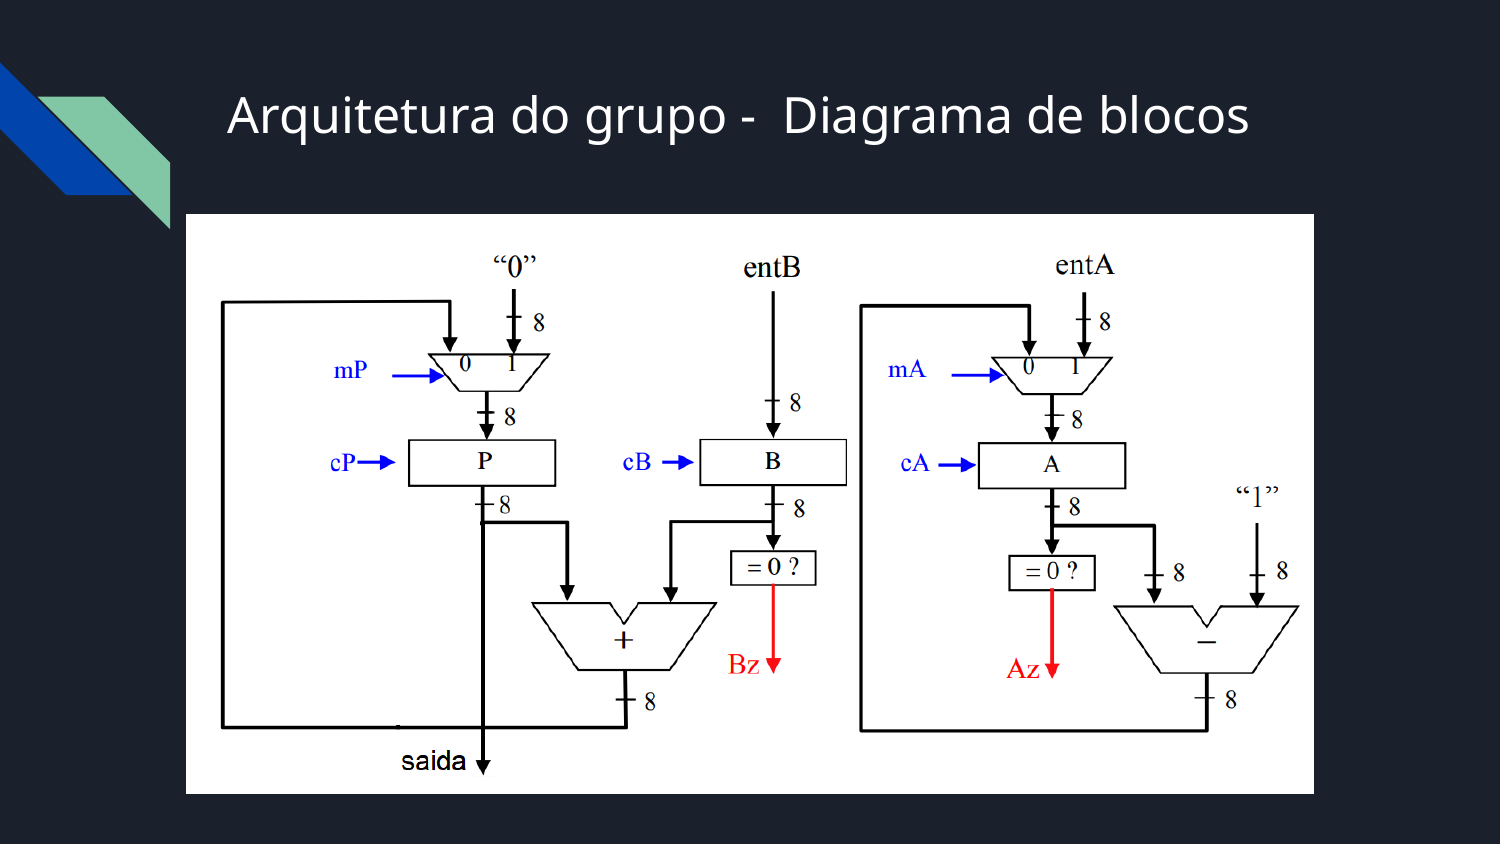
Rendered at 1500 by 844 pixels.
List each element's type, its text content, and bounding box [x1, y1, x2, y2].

title Arquitetura do grupo - Diagrama de blocos [212, 64, 1368, 215]
picture [186, 214, 1314, 794]
